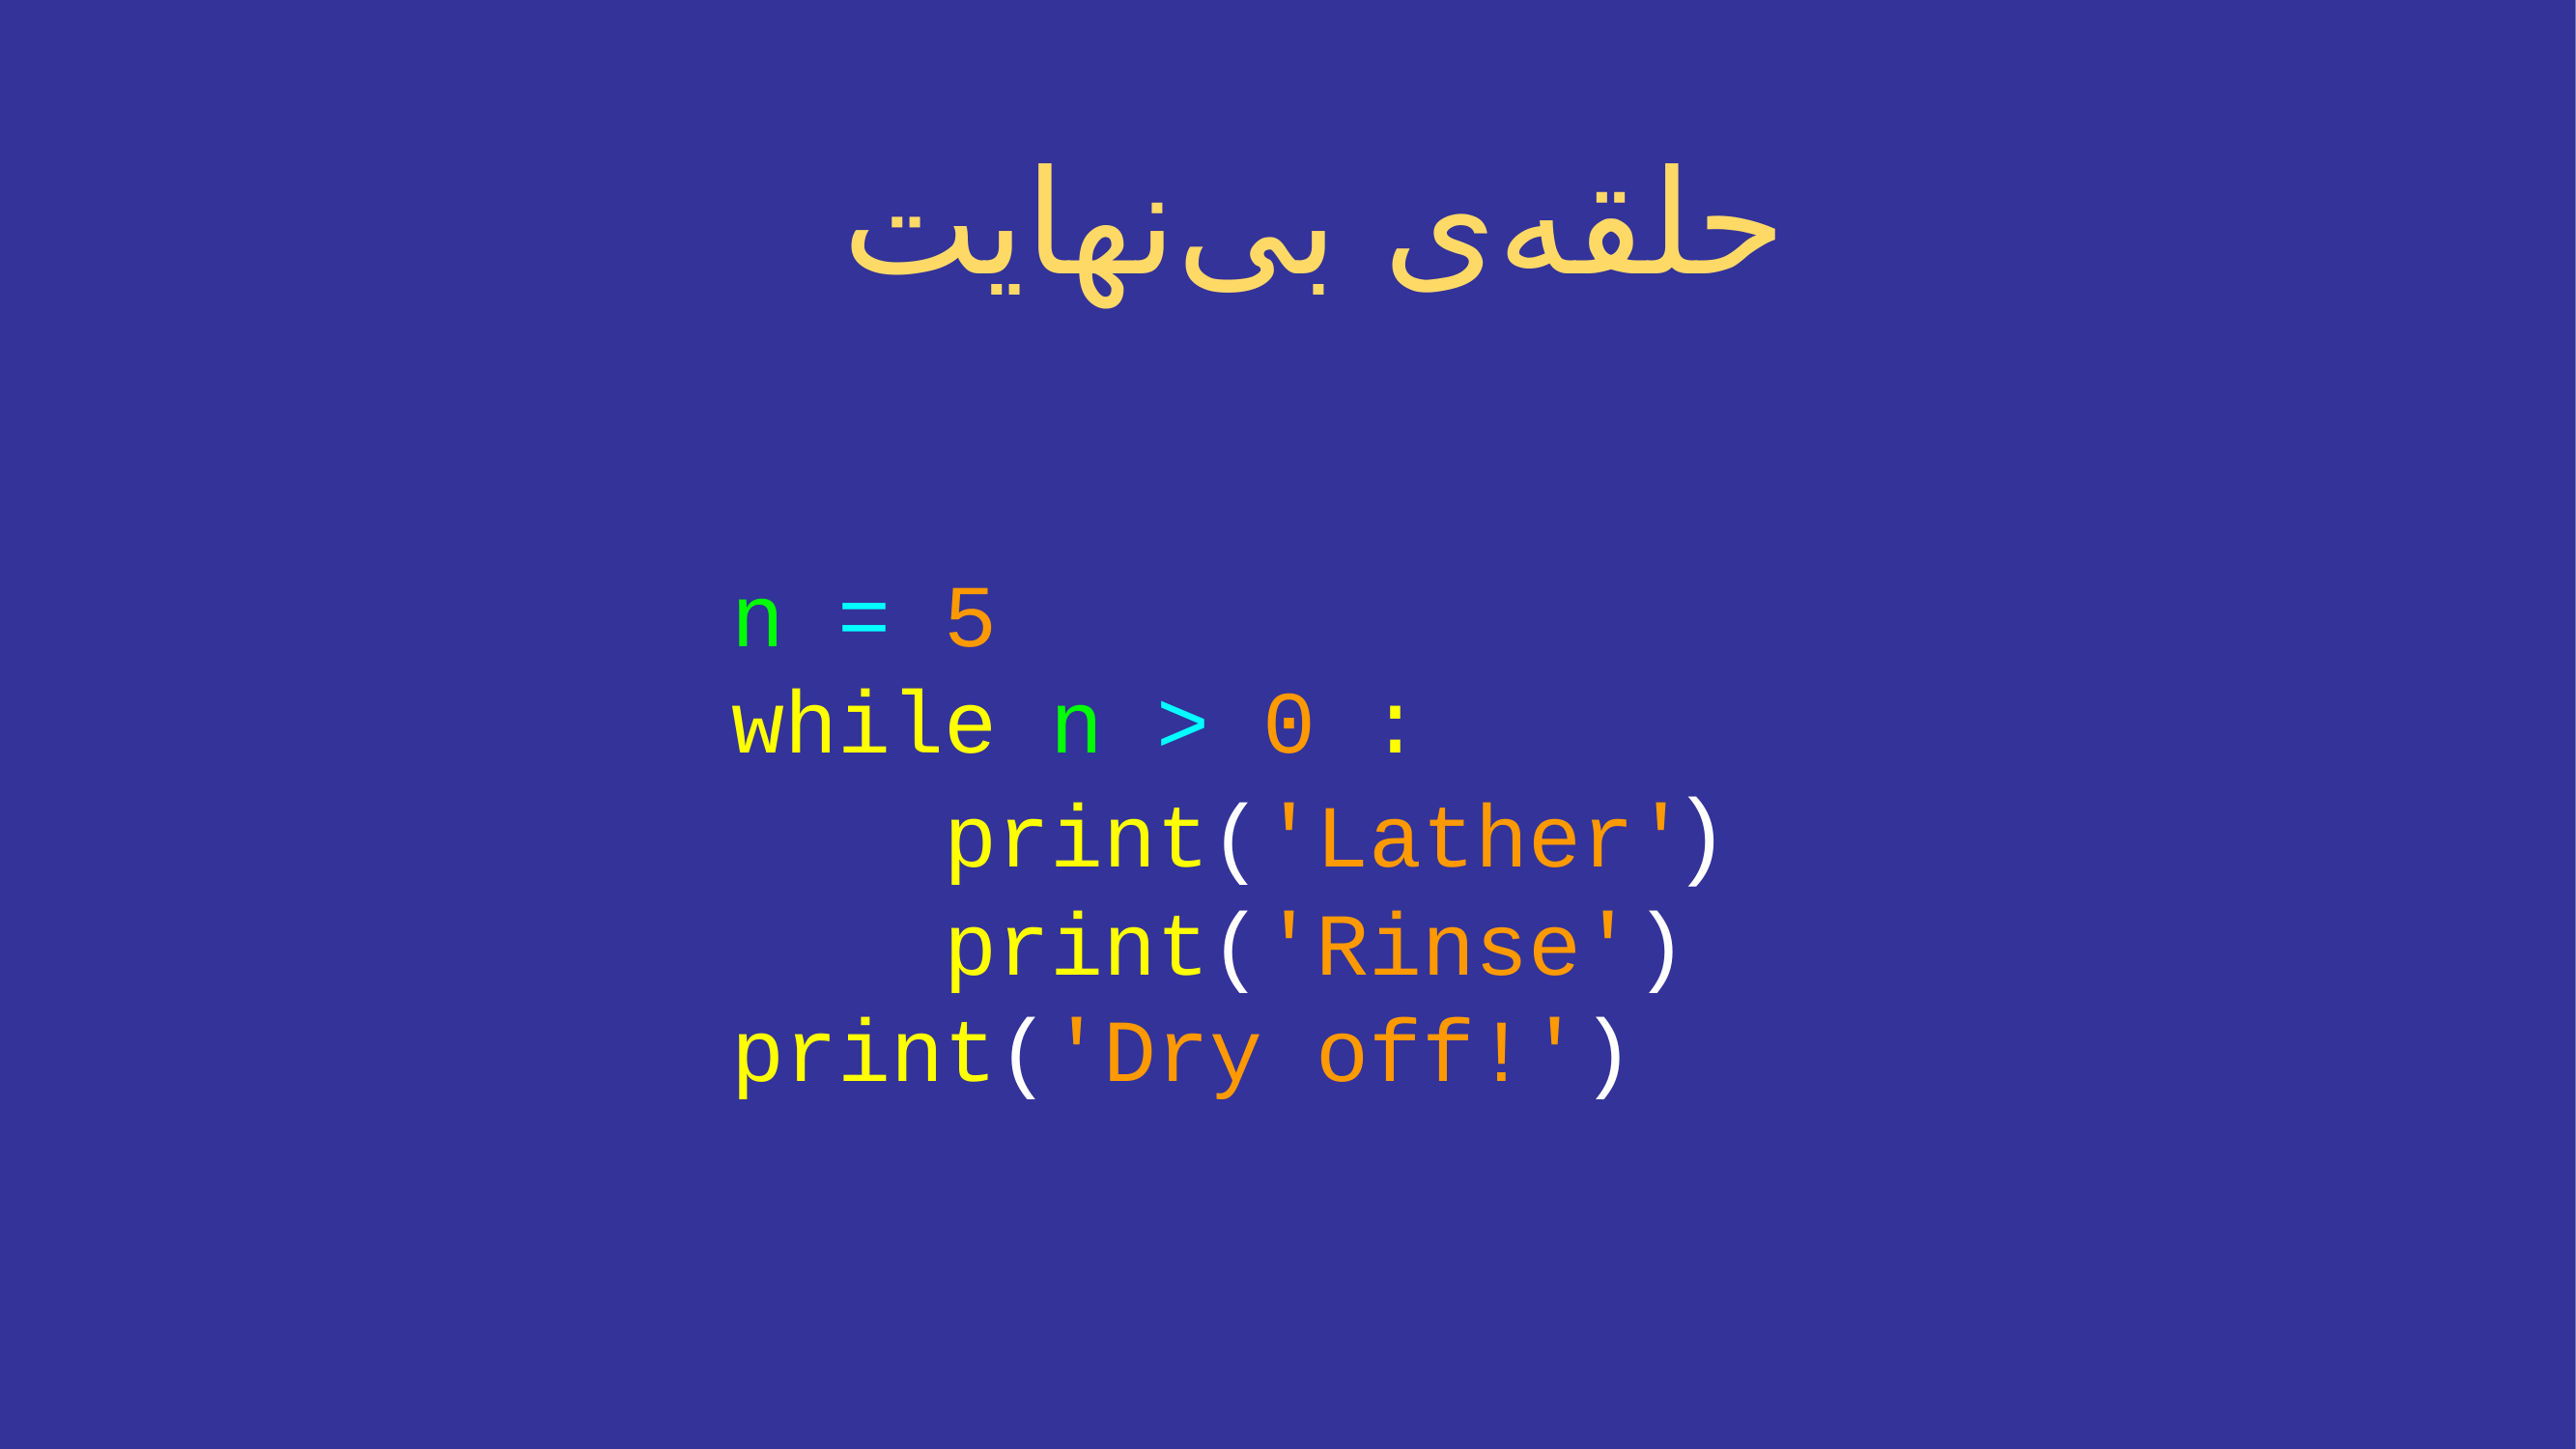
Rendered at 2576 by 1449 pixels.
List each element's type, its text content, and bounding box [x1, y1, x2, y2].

text_box n = 5 while n > 0 : print('Lather') print('Rinse') print('Dry off!') [731, 522, 2307, 1136]
title حلقه‌ی بی‌نهایت [660, 79, 1969, 354]
